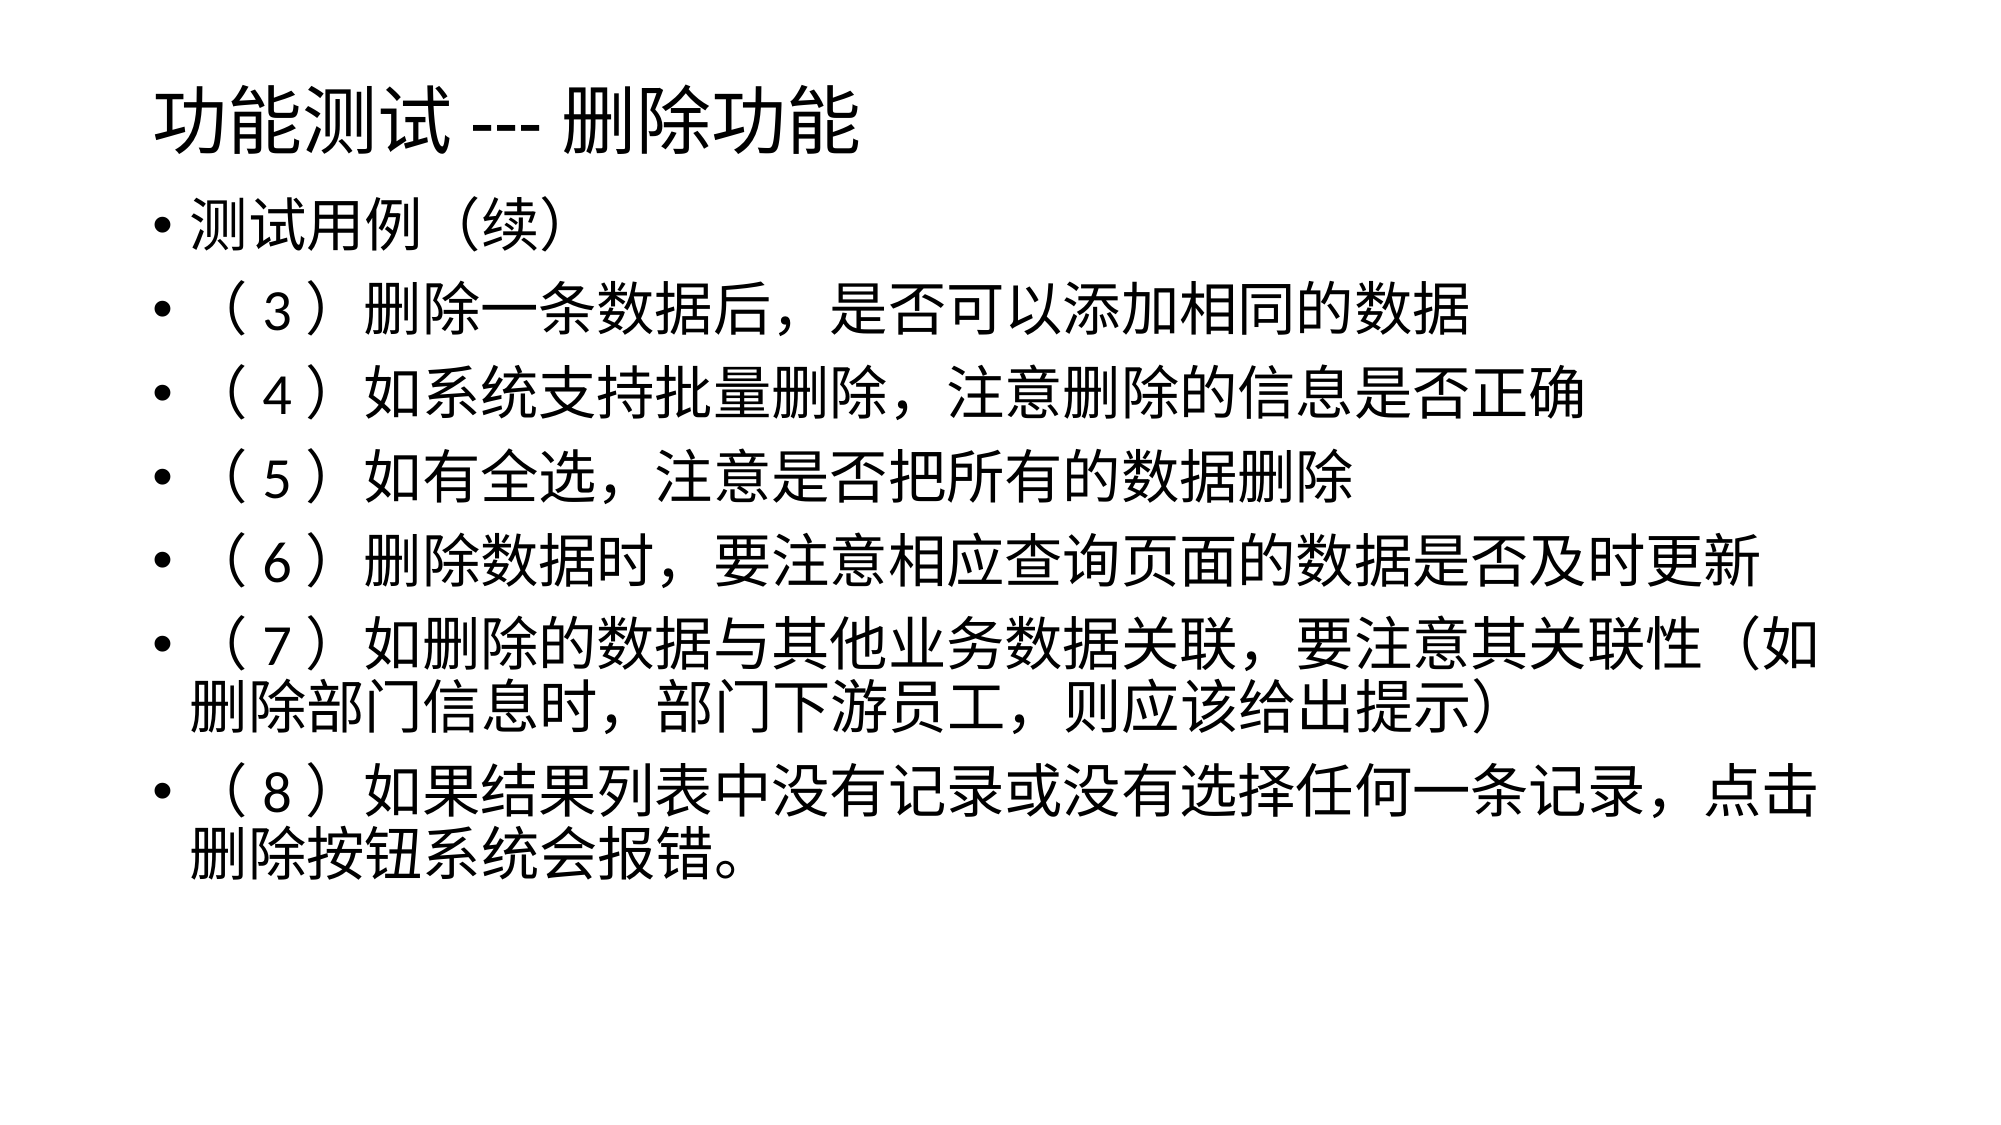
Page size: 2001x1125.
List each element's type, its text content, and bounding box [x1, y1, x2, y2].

list 测试用例（续） （3）删除一条数据后，是否可以添加相同的数据 （4）如系统支持批量删除，注意删除的信息是否正确 （5）如有全选，注意是否把所有的数据删除 （6）删除数据时，要注意相应查询页面的数据是否及时更新 （7）如删除的数据与其他业务数据关联，要注意其关联性（如删除部门信息时，部门下游员工，则应该给出提示） （8）如果结果列表中没有记录或没有选择任何一条记录，点击删除按钮系统会报错。 [137, 189, 1863, 1014]
title 功能测试---删除功能 [137, 59, 1863, 189]
